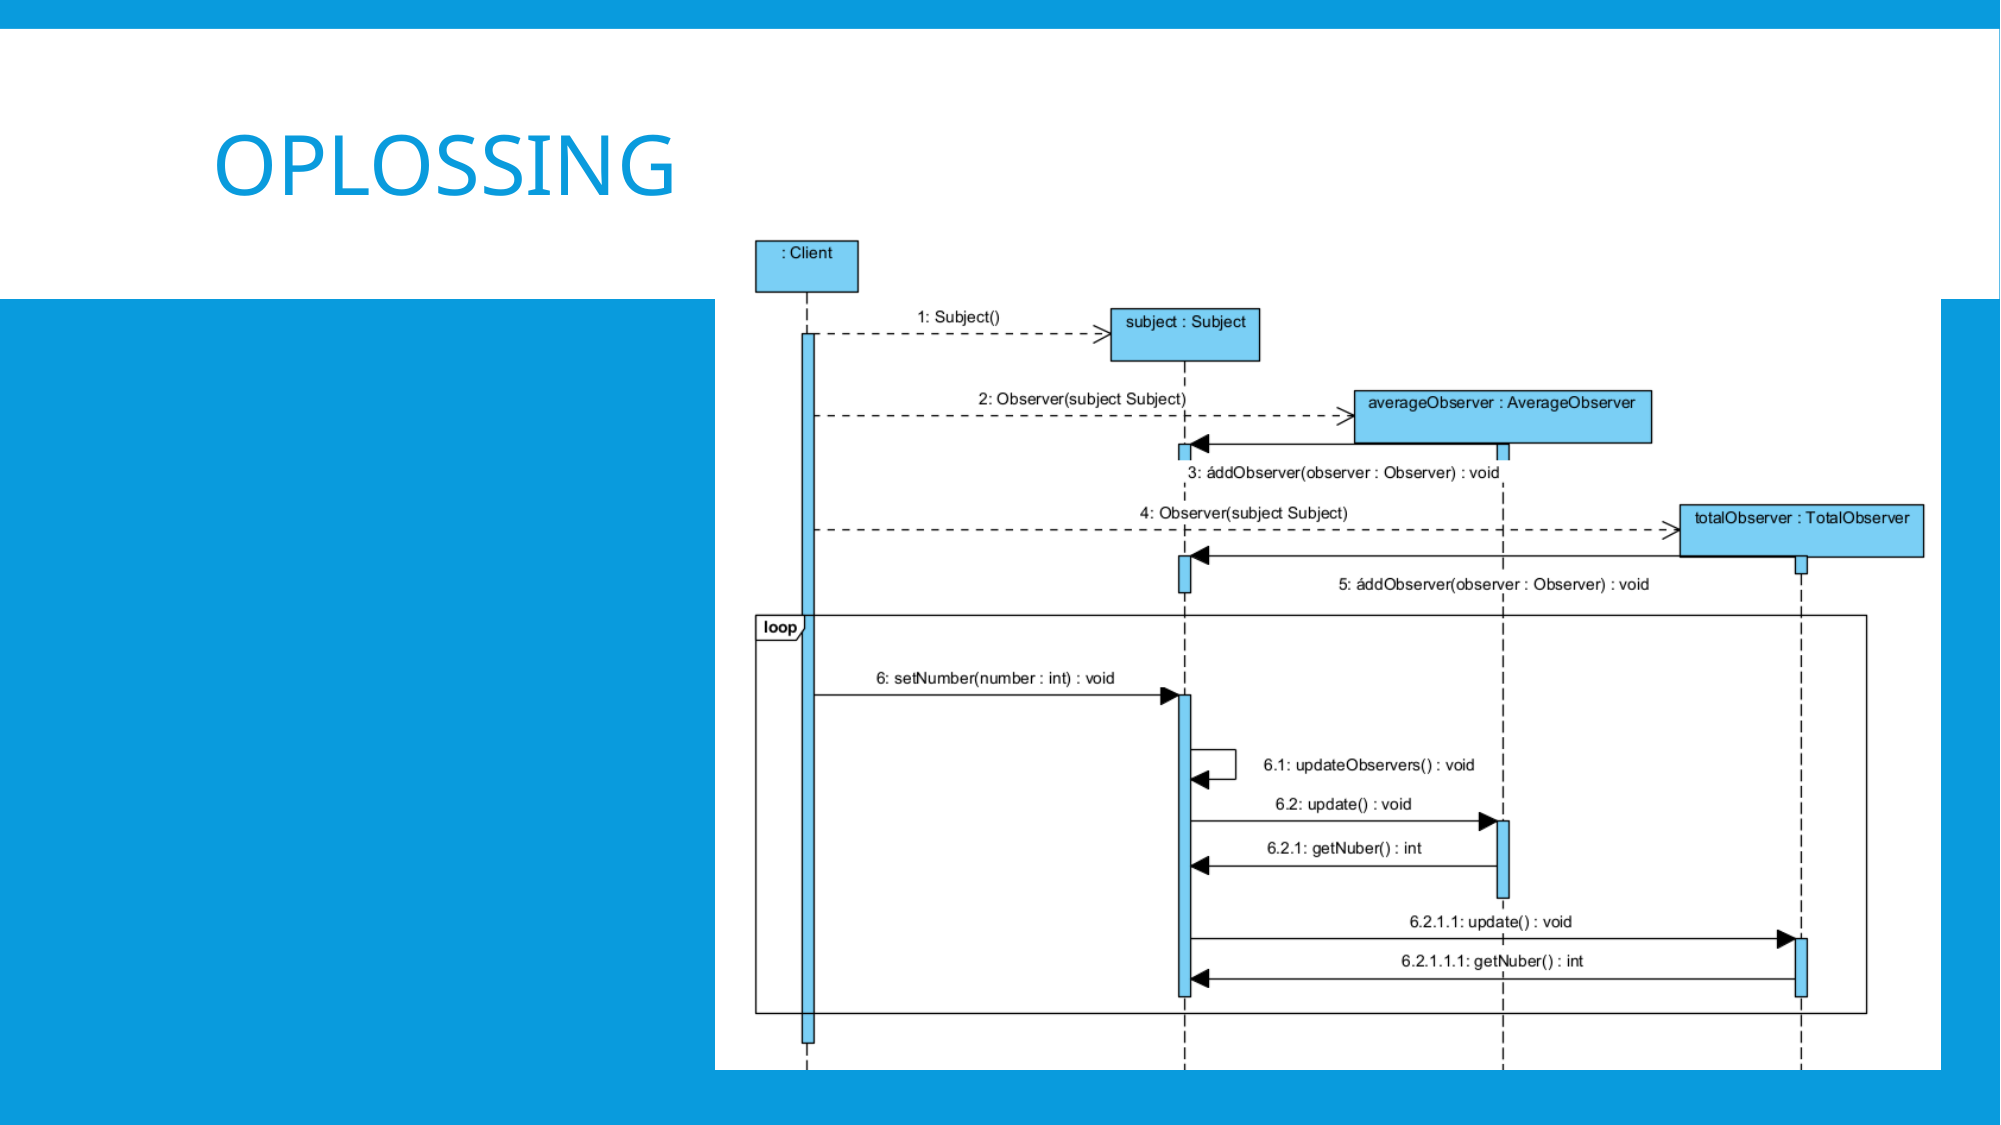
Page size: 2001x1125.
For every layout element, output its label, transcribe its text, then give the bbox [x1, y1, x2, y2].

title Oplossing [197, 46, 1803, 295]
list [714, 231, 1941, 1071]
